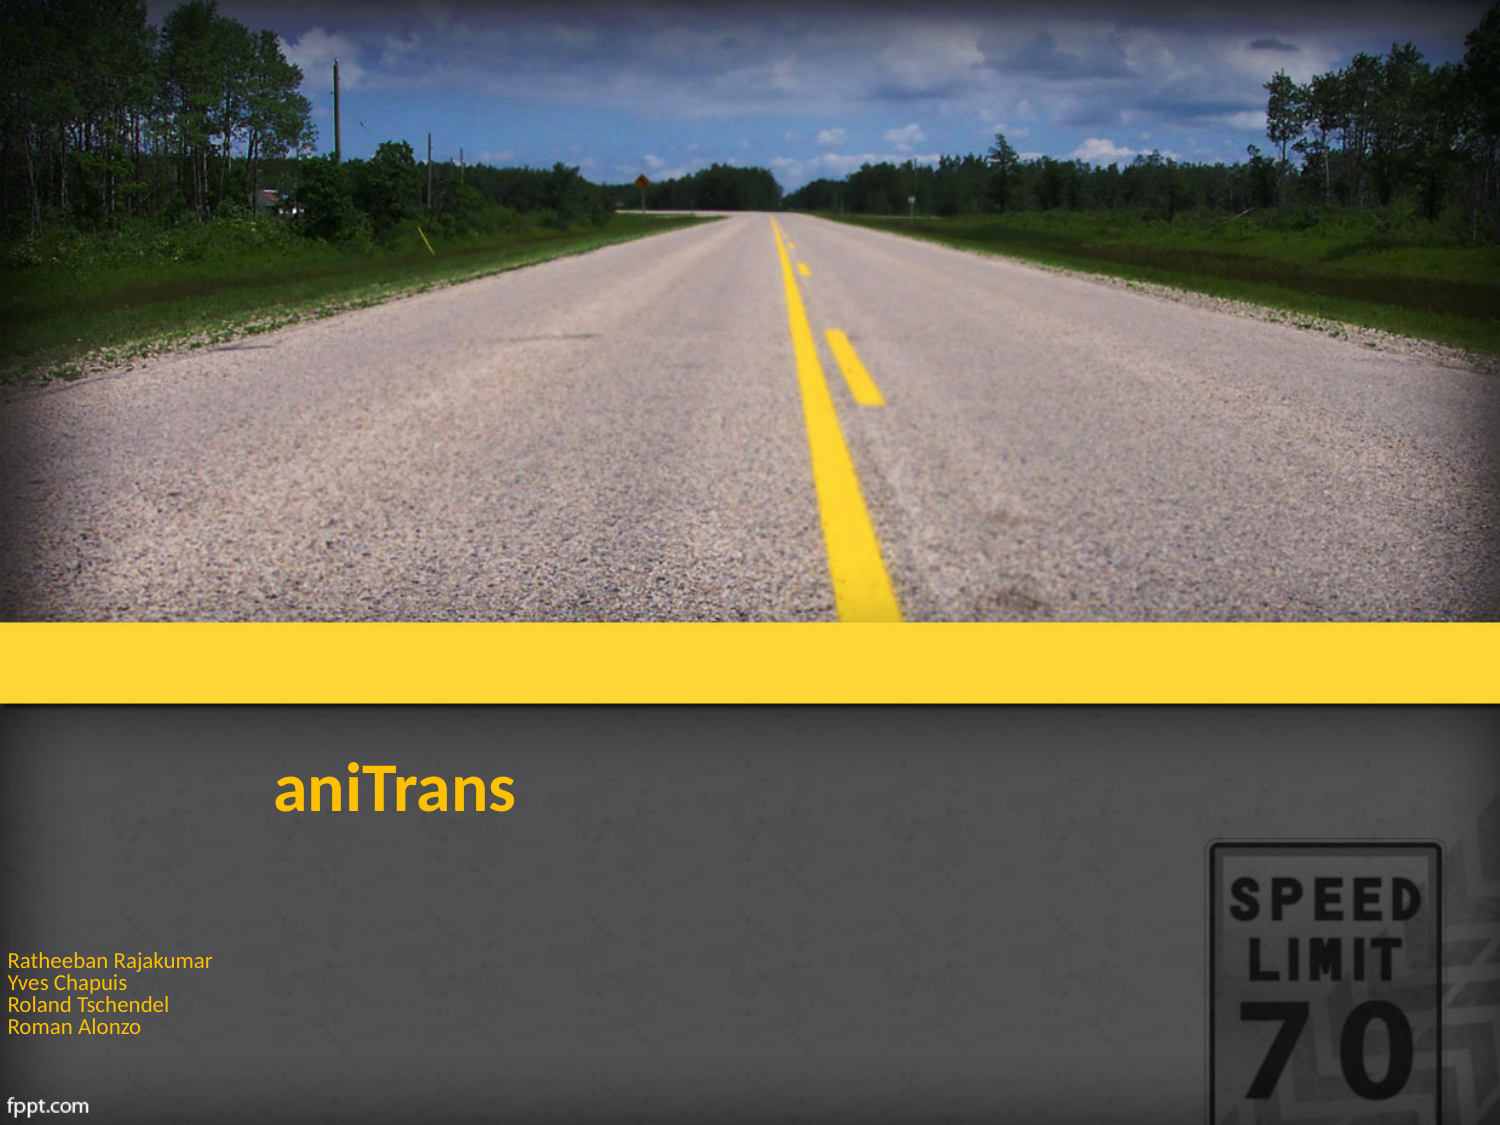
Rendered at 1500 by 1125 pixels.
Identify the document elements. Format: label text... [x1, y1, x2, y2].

subtitle Ratheeban Rajakumar Yves Chapuis Roland Tschendel Roman Alonzo [0, 943, 1051, 1051]
picture [0, 0, 1500, 1125]
title aniTrans [0, 736, 801, 938]
